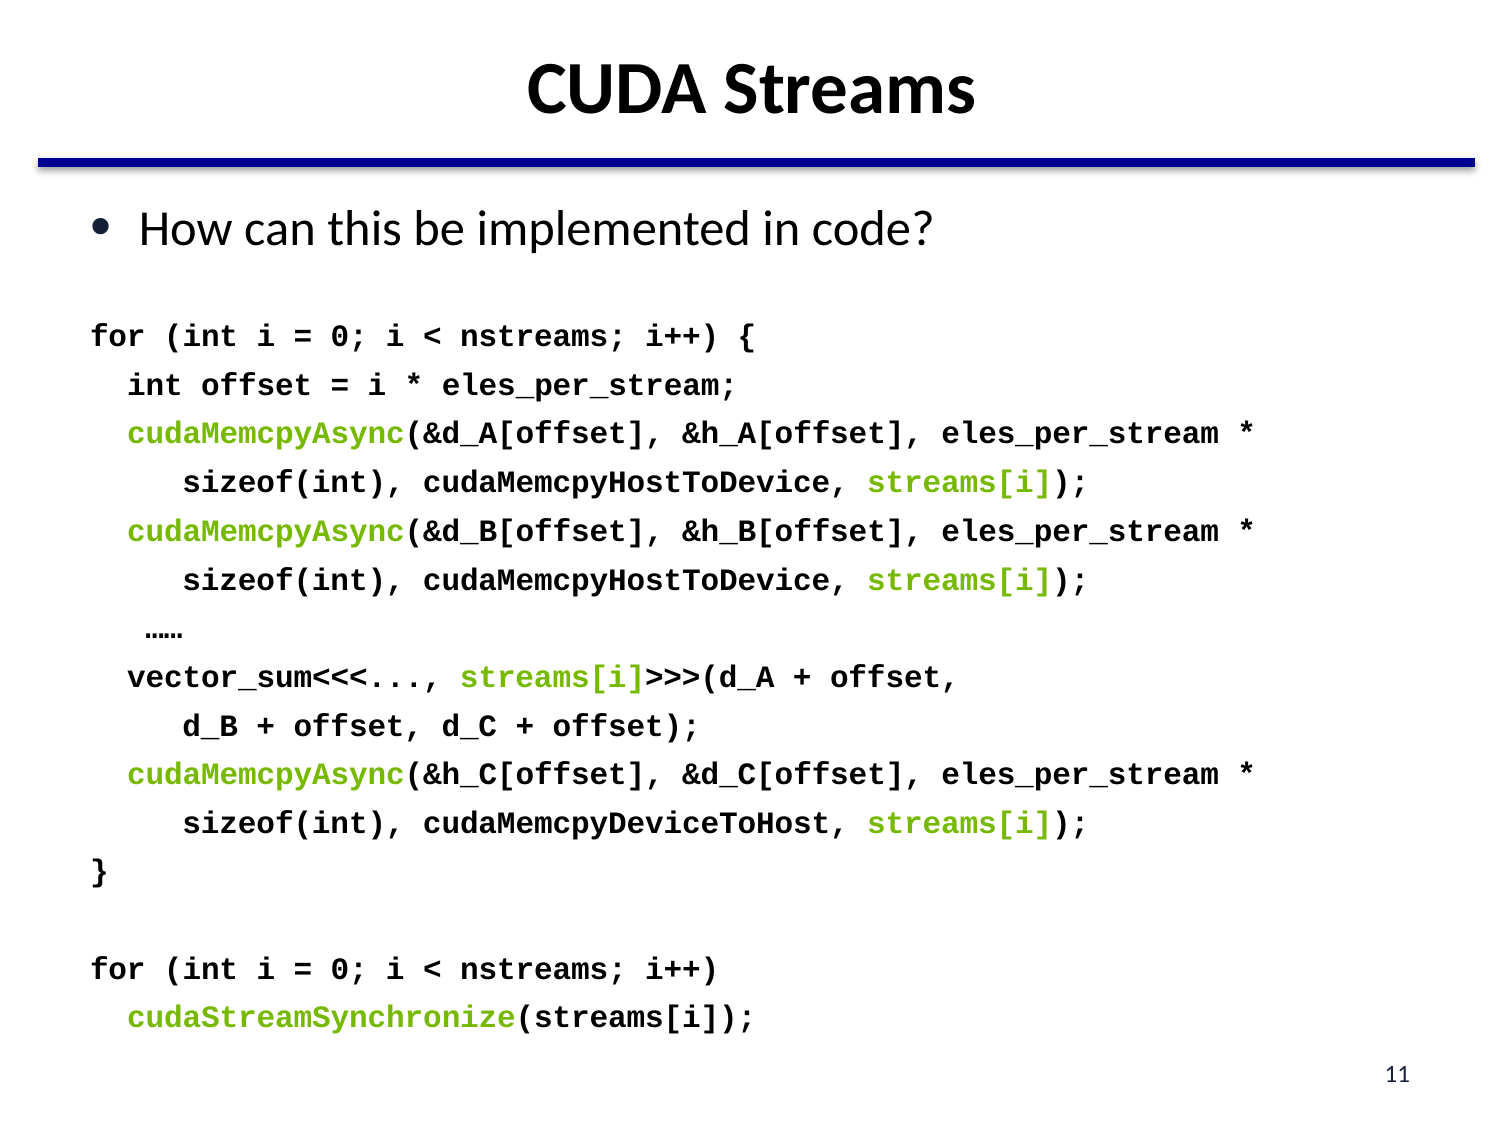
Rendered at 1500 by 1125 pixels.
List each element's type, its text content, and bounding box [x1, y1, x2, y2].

title CUDA Streams [77, 24, 1428, 143]
slide_number 11 [1074, 1042, 1425, 1103]
list How can this be implemented in code? for (int i = 0; i < nstreams; i++) { int offset = i * eles_per_stream; cudaMemcpyAsync(&d_A[offset], &h_A[offset], eles_per_stream * sizeof(int), cudaMemcpyHostToDevice, streams[i]); cudaMemcpyAsync(&d_B[offset], &h_B[offset], eles_per_stream * sizeof(int), cudaMemcpyHostToDevice, streams[i]); …… vector_sum<<<..., streams[i]>>>(d_A + offset, d_B + offset, d_C + offset); cudaMemcpyAsync(&h_C[offset], &d_C[offset], eles_per_stream * sizeof(int), cudaMemcpyDeviceToHost, streams[i]); } for (int i = 0; i < nstreams; i++) cudaStreamSynchronize(streams[i]); [75, 187, 1475, 1043]
